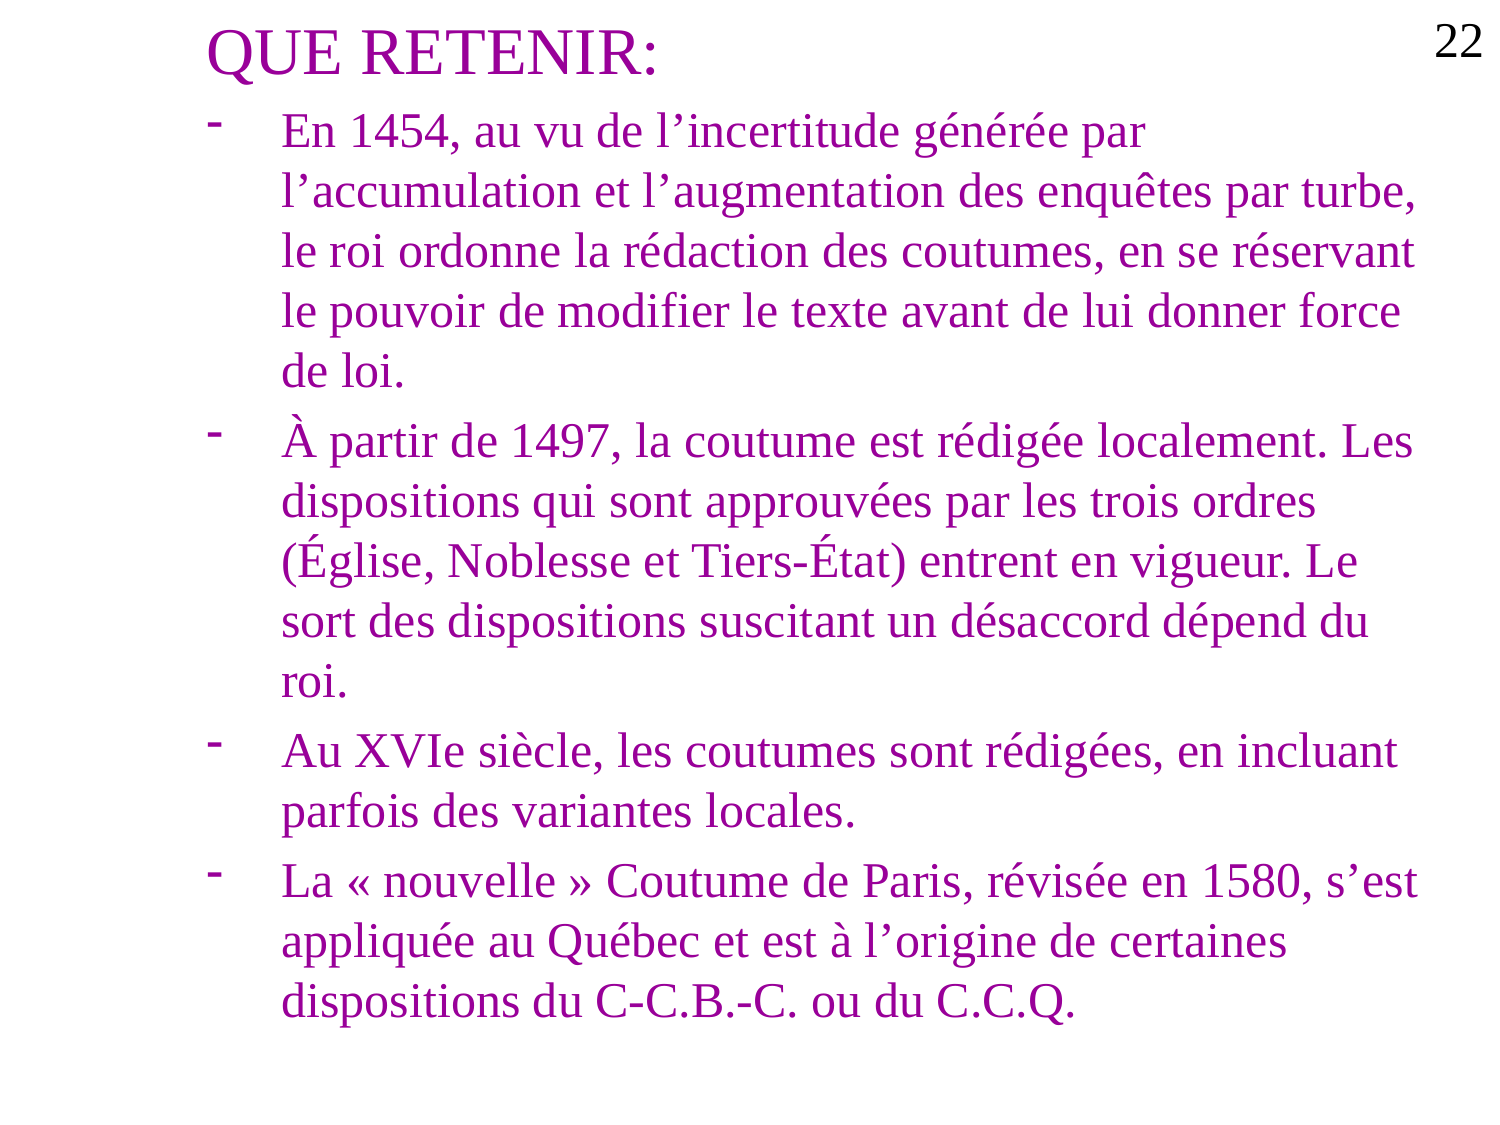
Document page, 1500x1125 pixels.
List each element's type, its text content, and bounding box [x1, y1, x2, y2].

list QUE RETENIR: En 1454, au vu de l’incertitude générée par l’accumulation et l’augmentation des enquêtes par turbe, le roi ordonne la rédaction des coutumes, en se réservant le pouvoir de modifier le texte avant de lui donner force de loi. À partir de 1497, la coutume est rédigée localement. Les dispositions qui sont approuvées par les trois ordres (Église, Noblesse et Tiers-État) entrent en vigueur. Le sort des dispositions suscitant un désaccord dépend du roi. Au XVIe siècle, les coutumes sont rédigées, en incluant parfois des variantes locales. La « nouvelle » Coutume de Paris, révisée en 1580, s’est appliquée au Québec et est à l’origine de certaines dispositions du C-C.B.-C. ou du C.C.Q. [41, 0, 1435, 1125]
slide_number 22 [1435, 0, 1500, 63]
